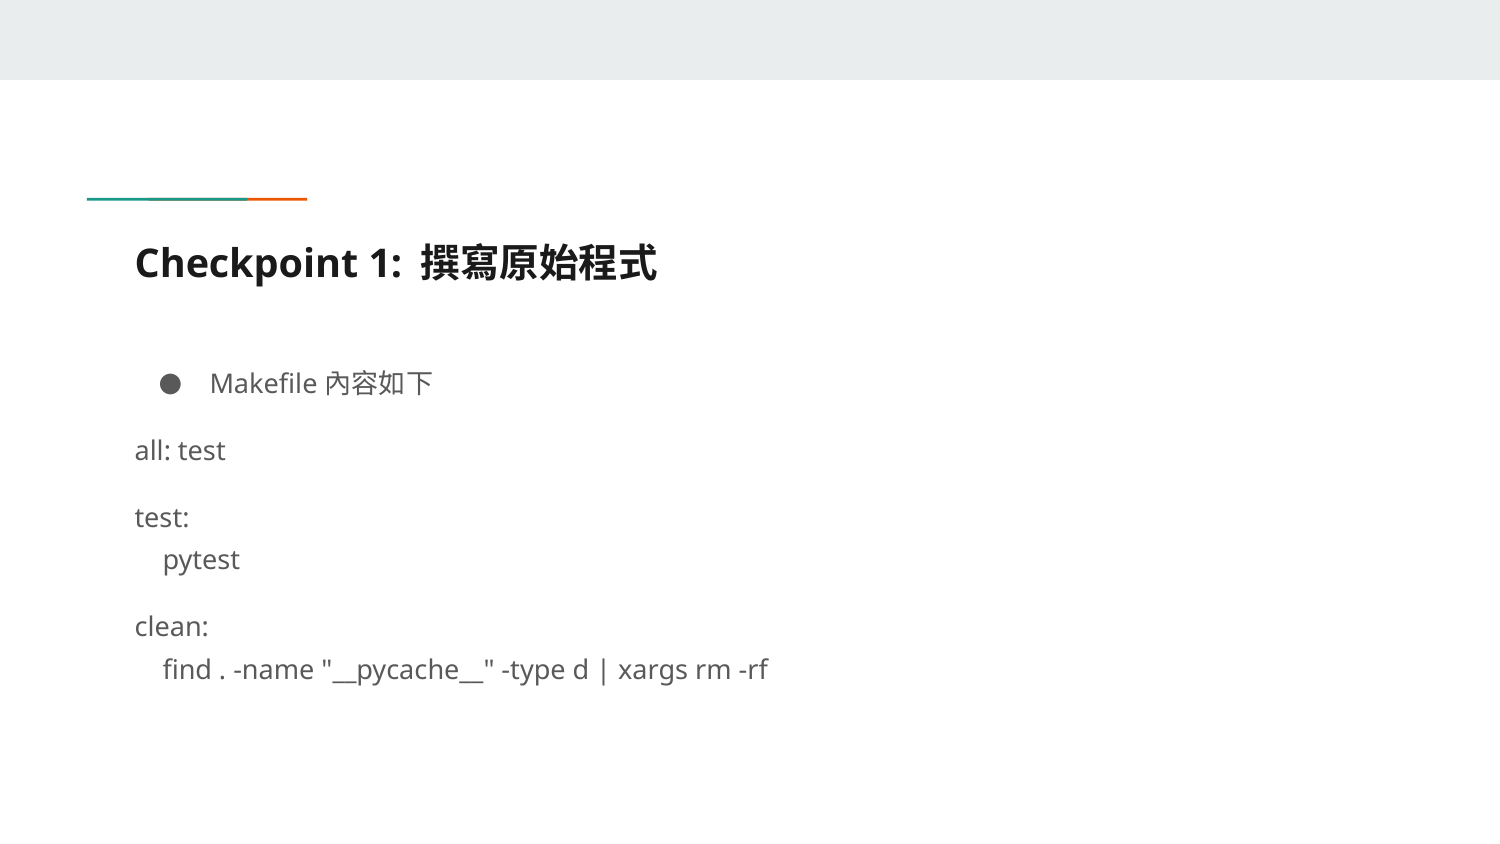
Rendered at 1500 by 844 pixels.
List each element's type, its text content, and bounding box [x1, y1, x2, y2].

list Makefile內容如下 all: test test: pytest clean: find . -name "__pycache__" -type d | xargs rm -rf [119, 341, 1381, 712]
title Checkpoint 1: 撰寫原始程式 [119, 216, 1381, 305]
